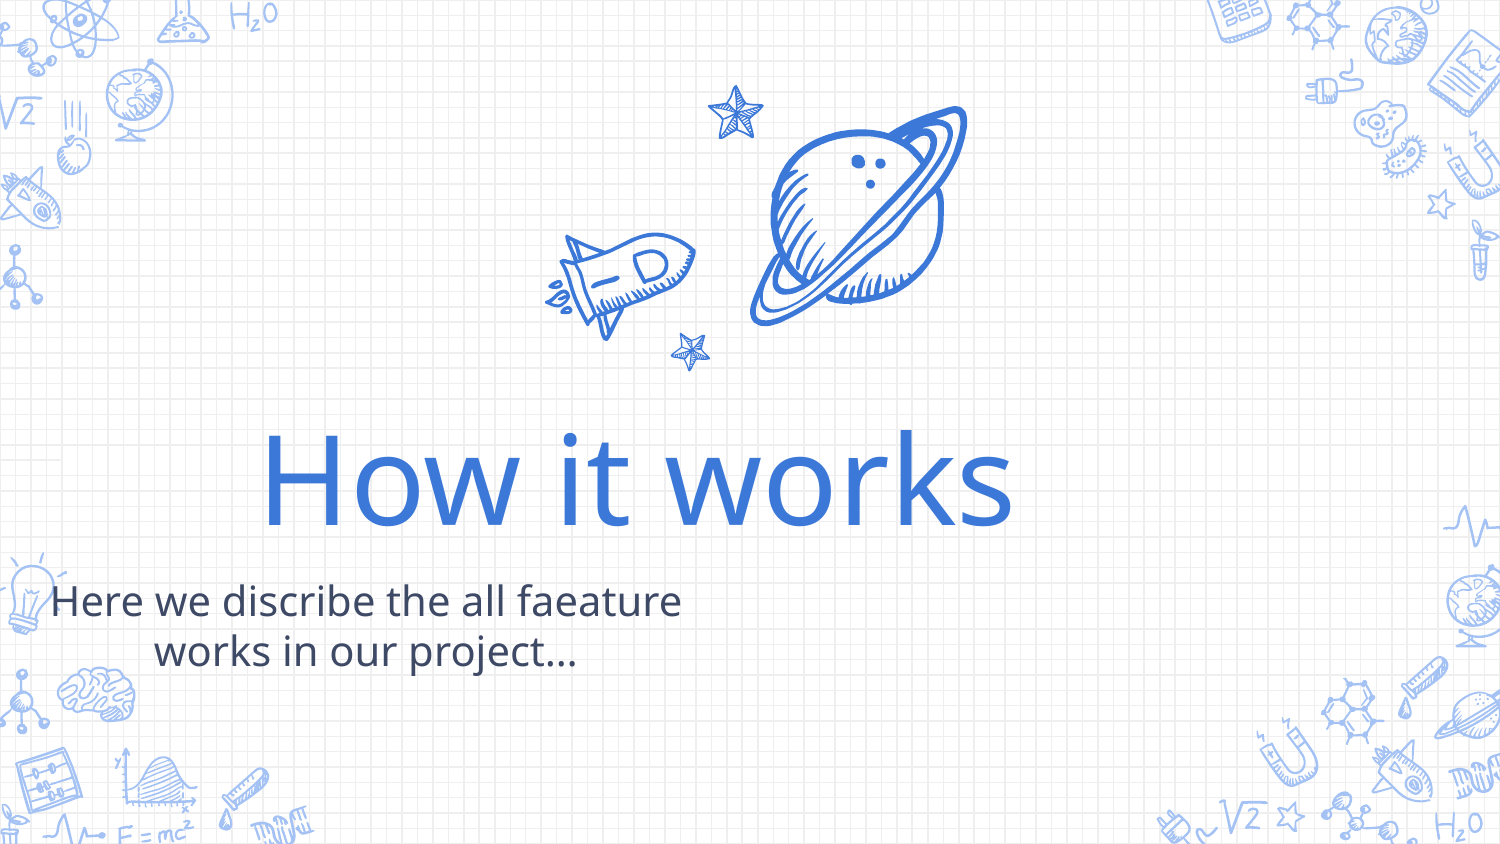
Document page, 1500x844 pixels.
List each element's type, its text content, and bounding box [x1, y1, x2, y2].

subtitle Here we discribe the all faeature works in our project… [0, 559, 733, 689]
text_box [670, 332, 711, 372]
text_box [545, 232, 696, 341]
title How it works [0, 375, 1275, 566]
text_box [708, 85, 764, 140]
text_box [750, 106, 968, 327]
